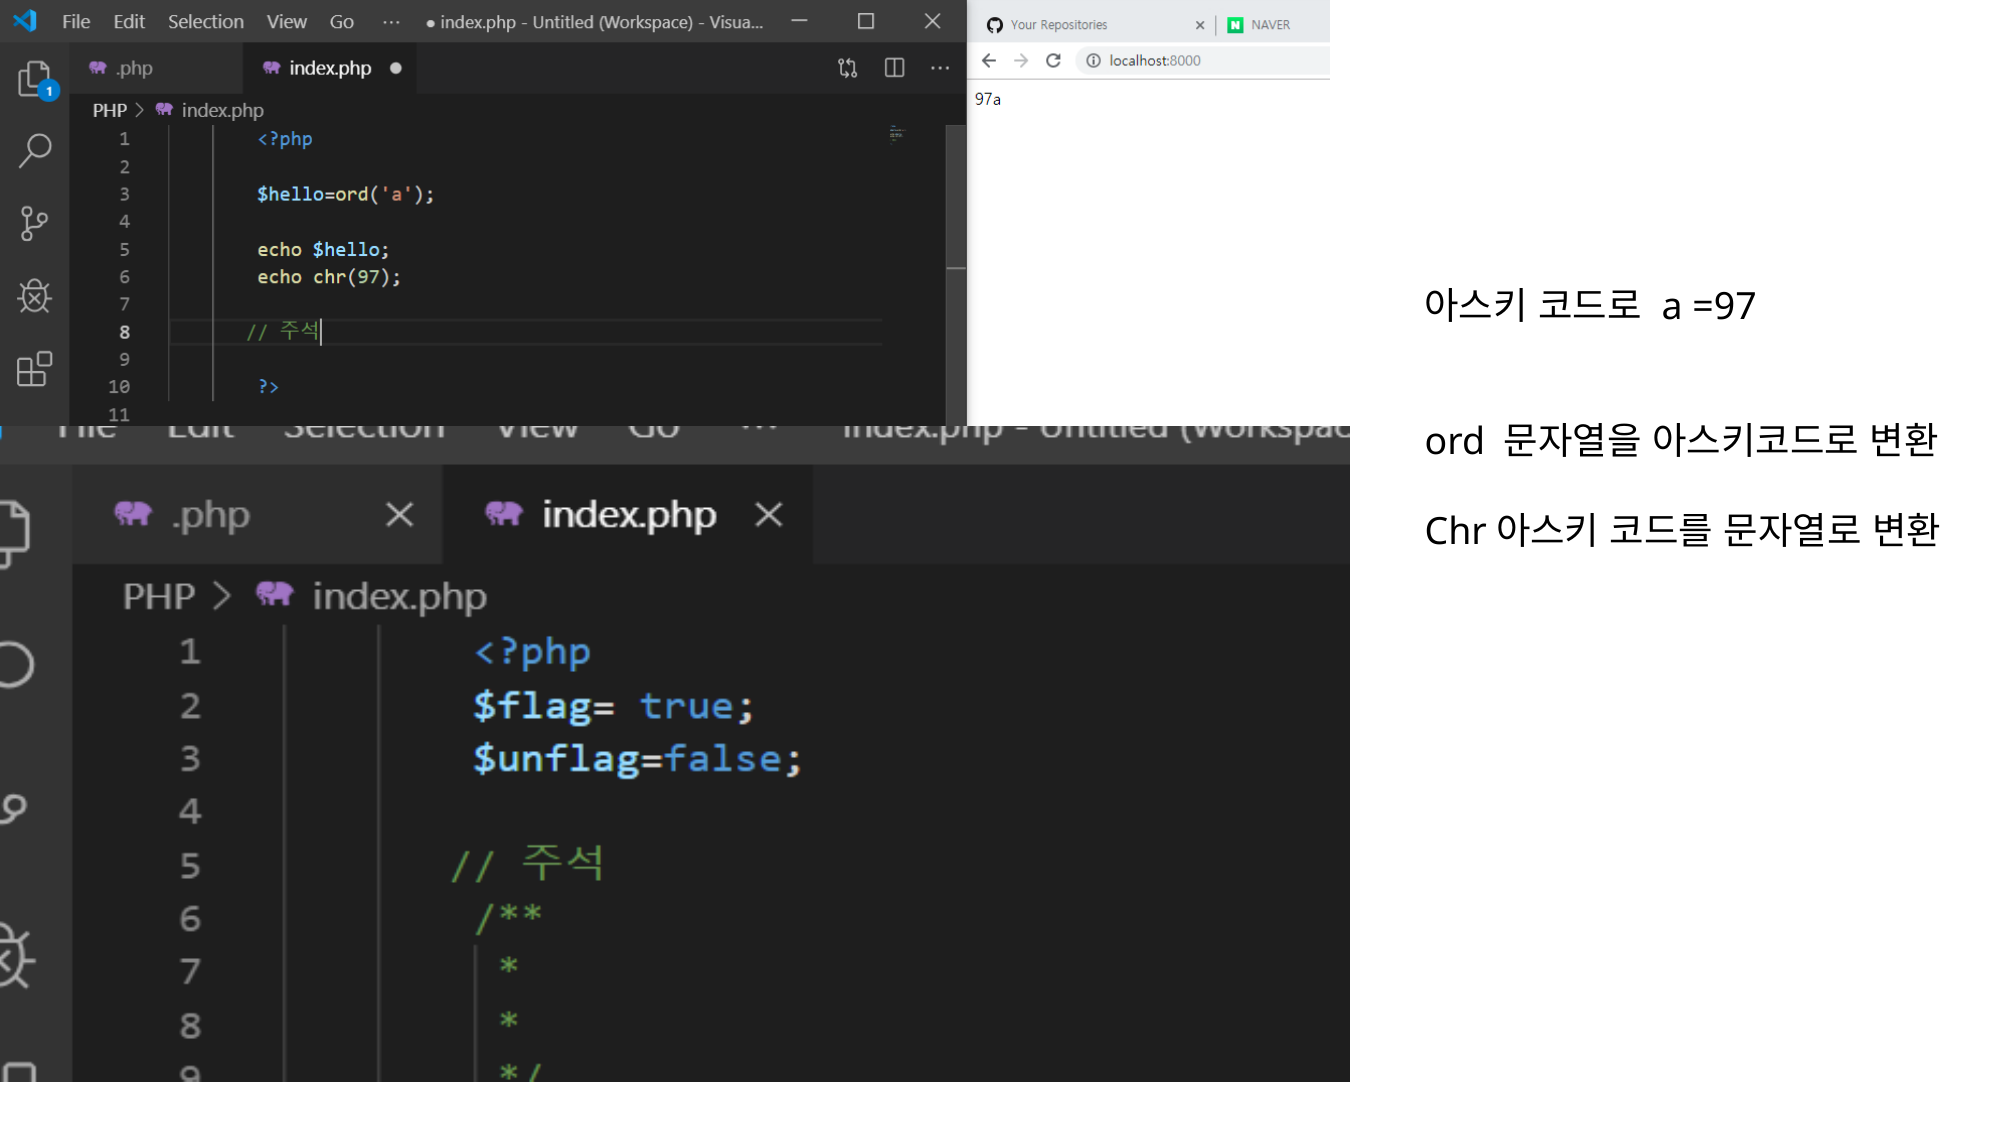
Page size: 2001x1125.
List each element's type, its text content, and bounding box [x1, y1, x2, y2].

picture [0, 0, 1350, 1082]
text_box 아스키 코드로 a =97 ord 문자열을 아스키코드로 변환 Chr아스키 코드를 문자열로 변환 [1409, 274, 1957, 560]
